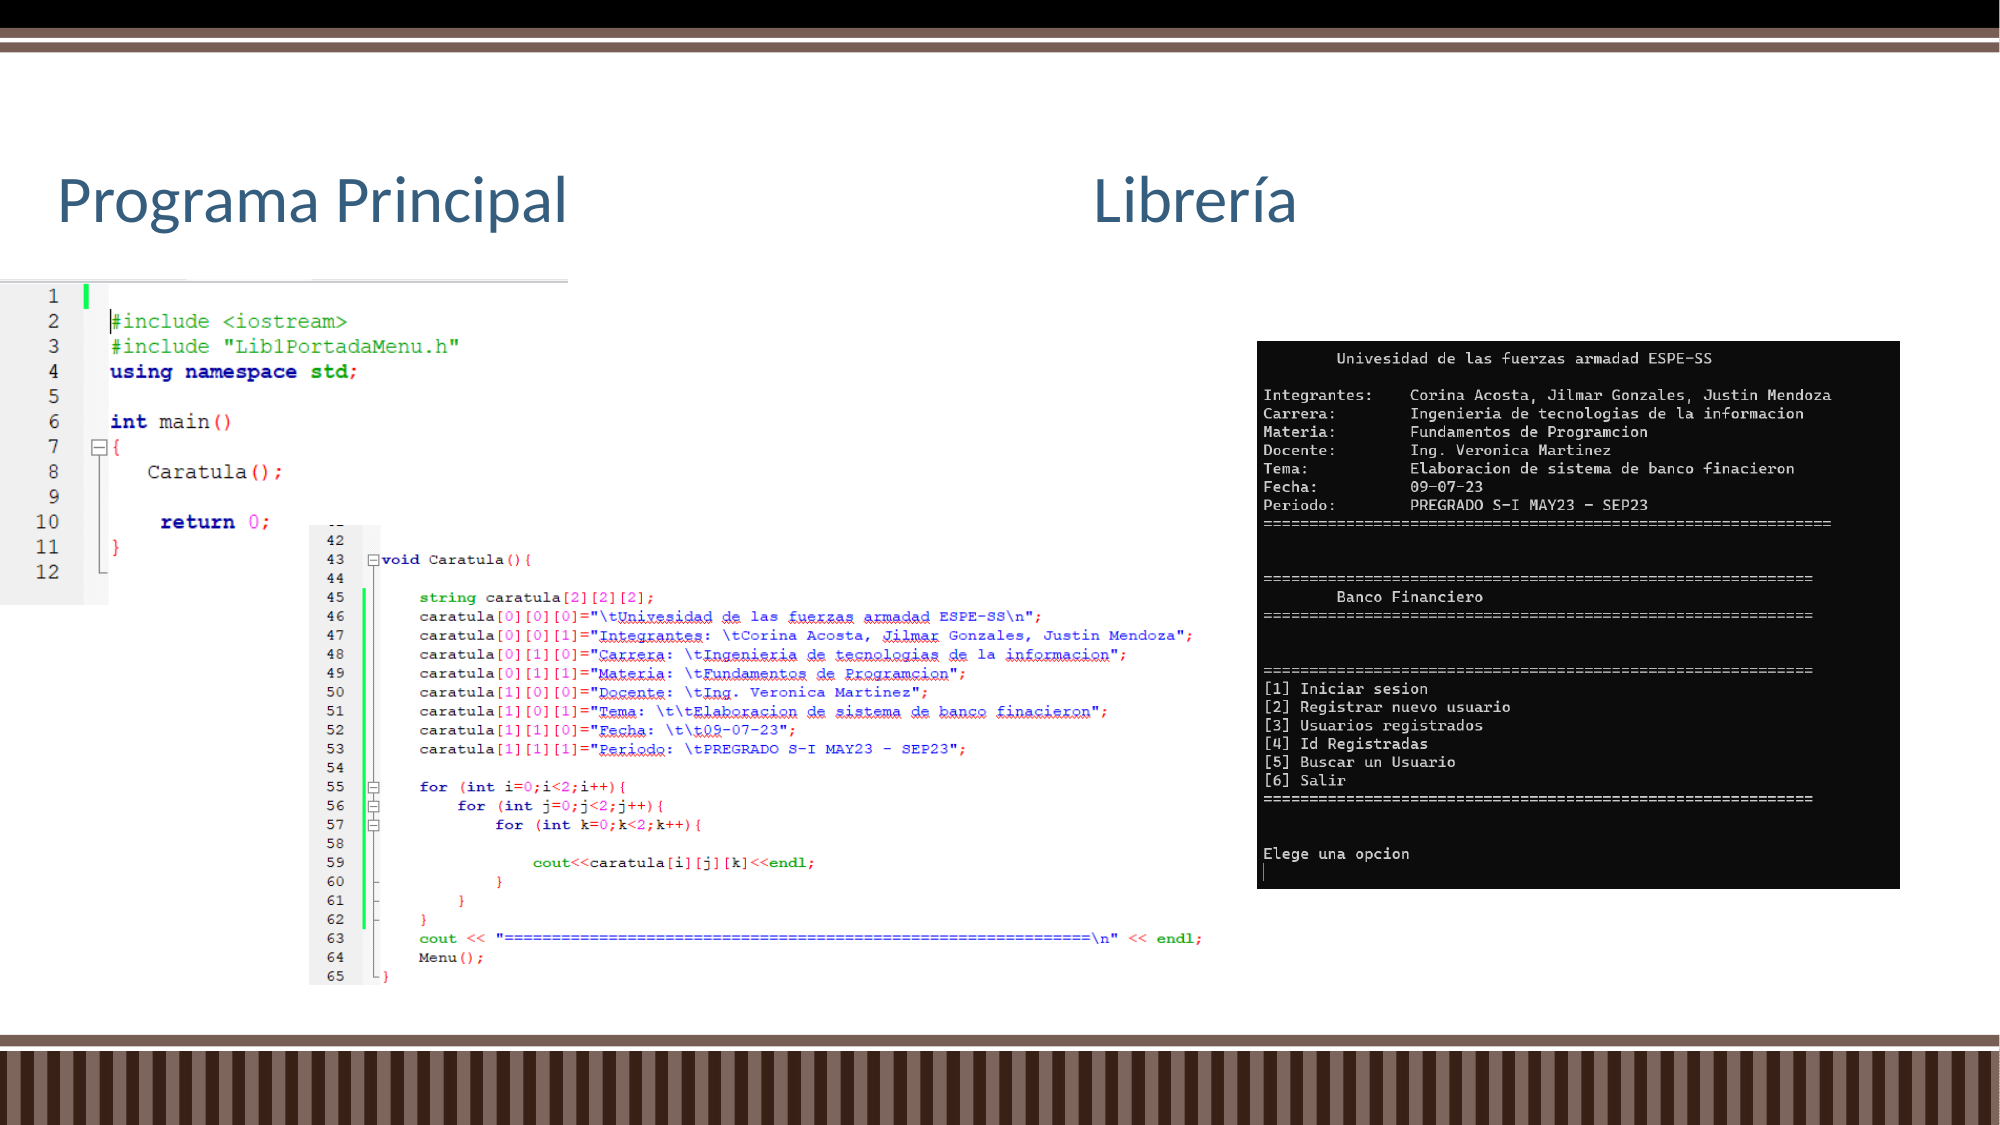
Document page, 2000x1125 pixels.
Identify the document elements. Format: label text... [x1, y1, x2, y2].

title Programa Principal Librería [42, 69, 1543, 245]
picture [1257, 341, 1900, 889]
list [0, 279, 568, 605]
picture [309, 525, 1225, 985]
